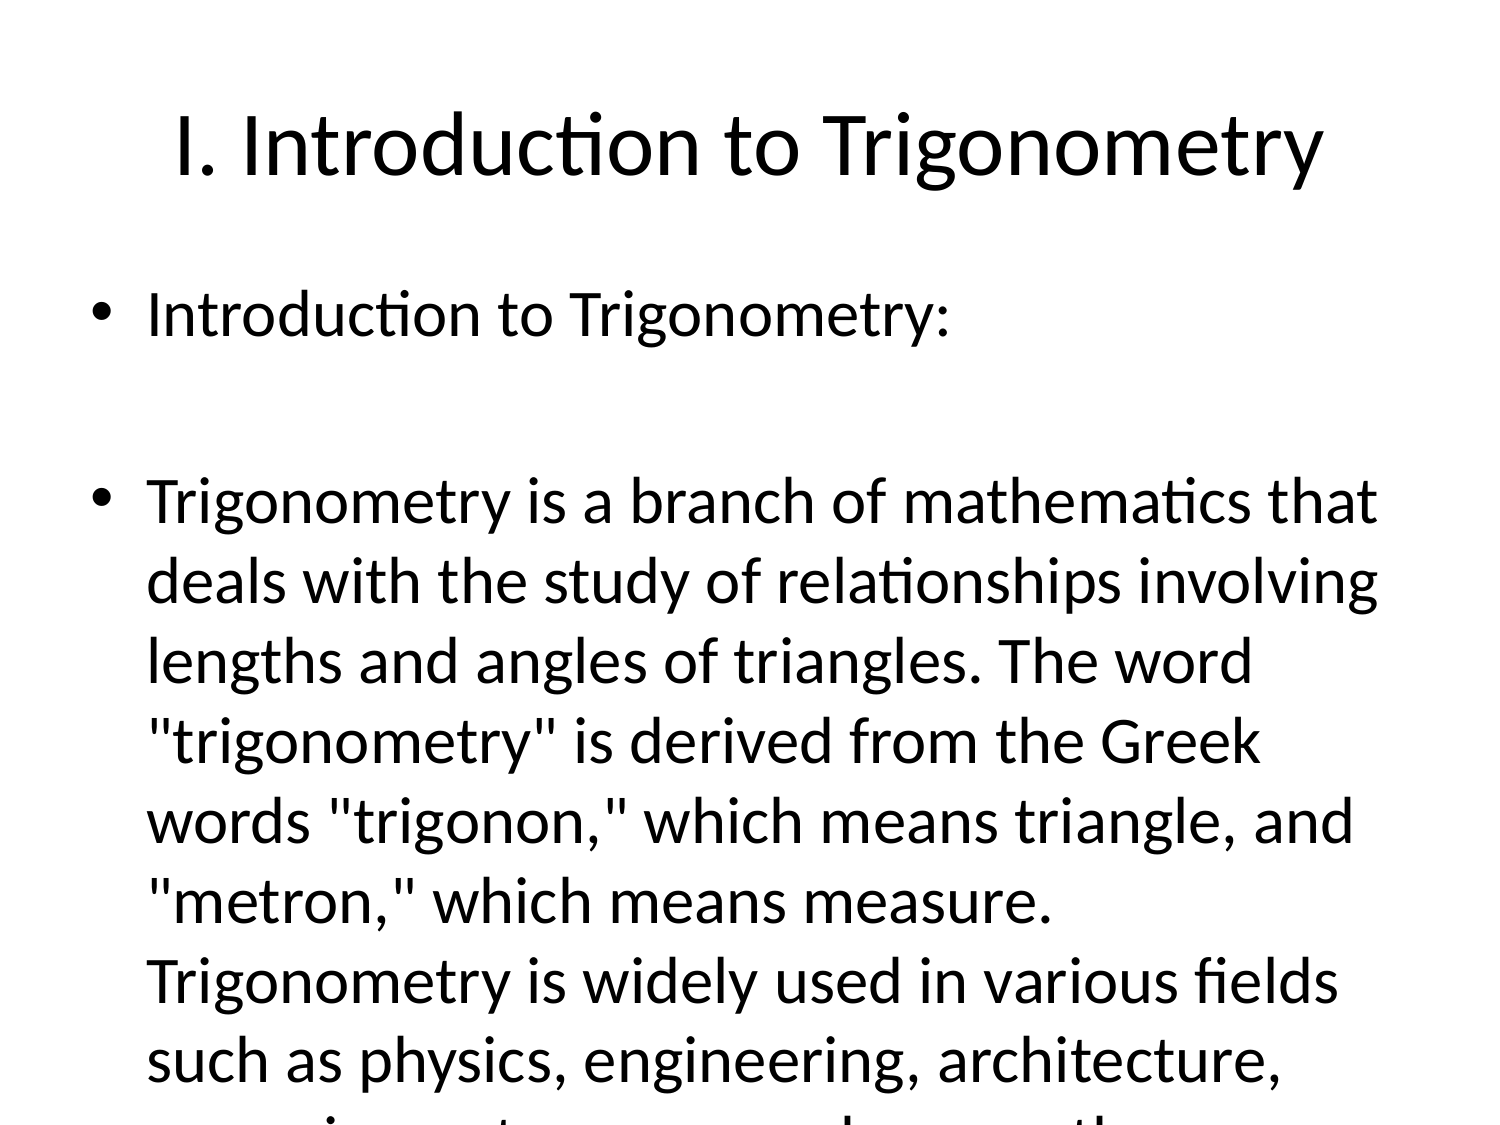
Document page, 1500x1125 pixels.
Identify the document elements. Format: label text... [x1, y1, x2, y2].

list Introduction to Trigonometry: Trigonometry is a branch of mathematics that deals with the study of relationships involving lengths and angles of triangles. The word "trigonometry" is derived from the Greek words "trigonon," which means triangle, and "metron," which means measure. Trigonometry is widely used in various fields such as physics, engineering, architecture, surveying, astronomy, and many others. 1. Origin and History: [75, 262, 1425, 1005]
title I. Introduction to Trigonometry [75, 45, 1425, 233]
